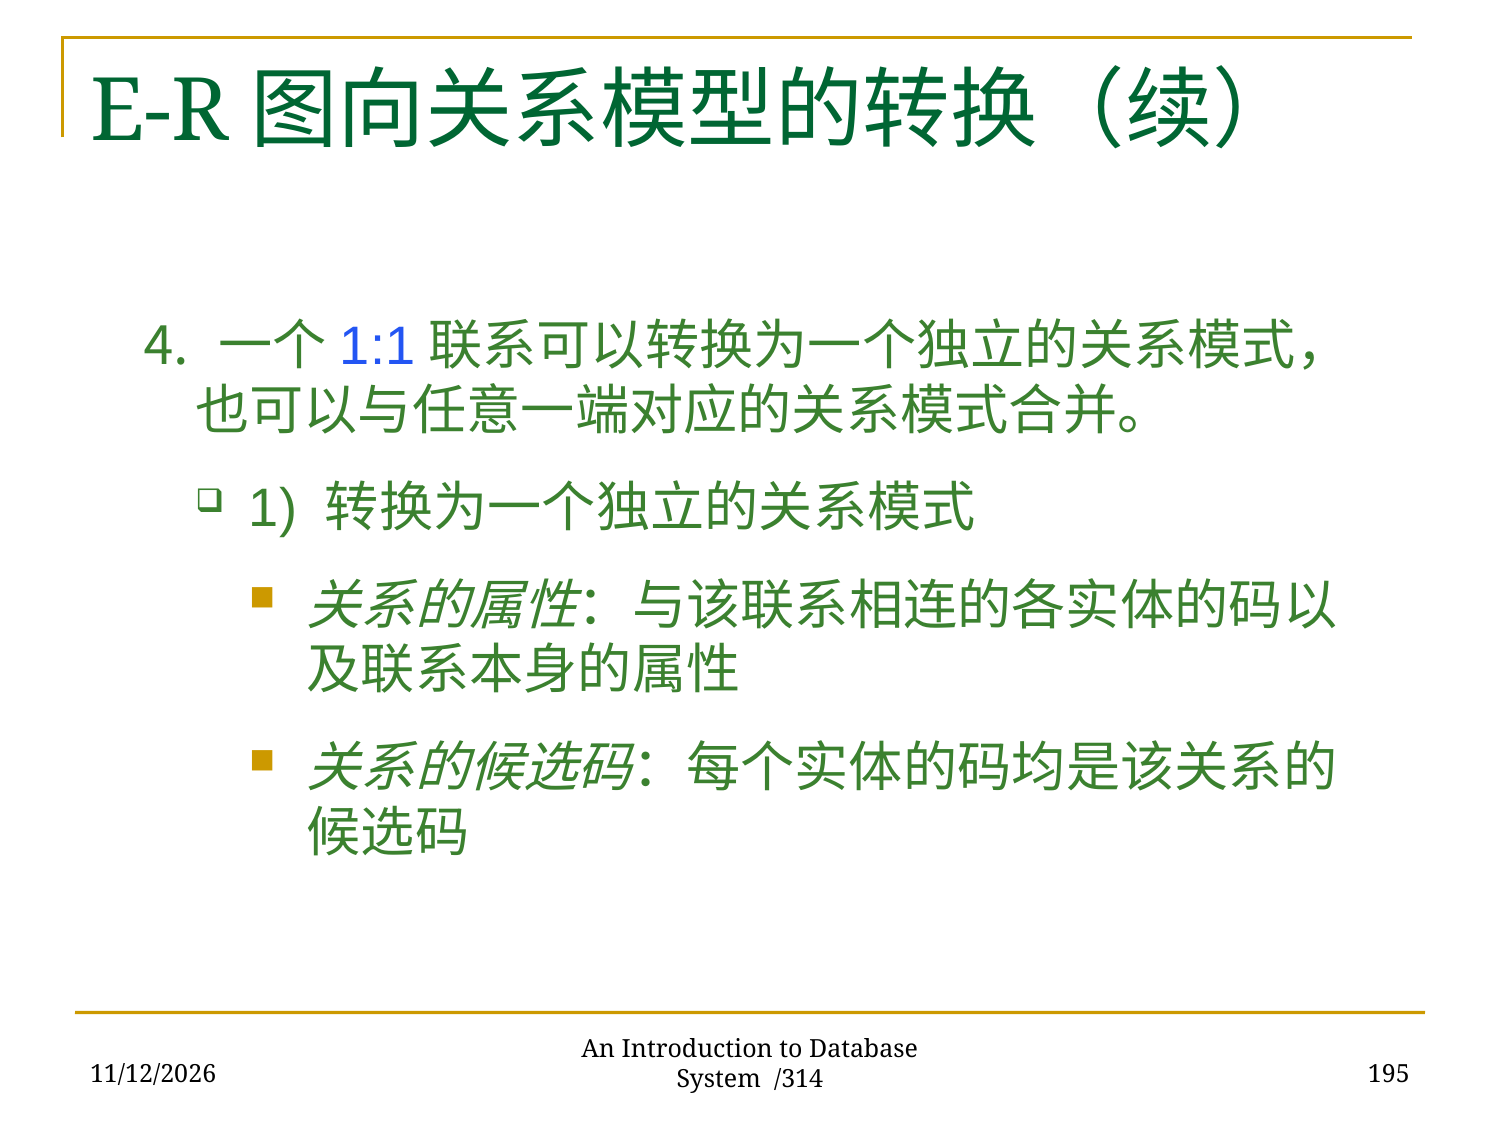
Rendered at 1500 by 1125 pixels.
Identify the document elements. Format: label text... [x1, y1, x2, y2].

footer An Introduction to Database System /314 [512, 1025, 988, 1100]
title E-R图向关系模型的转换（续） [75, 45, 1425, 233]
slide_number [75, 1024, 425, 1100]
list ⒋ 一个1:1联系可以转换为一个独立的关系模式，也可以与任意一端对应的关系模式合并。 1) 转换为一个独立的关系模式 关系的属性：与该联系相连的各实体的码以及联系本身的属性 关系的候选码：每个实体的码均是该关系的候选码 [123, 302, 1399, 978]
slide_number 195 [1074, 1024, 1425, 1100]
